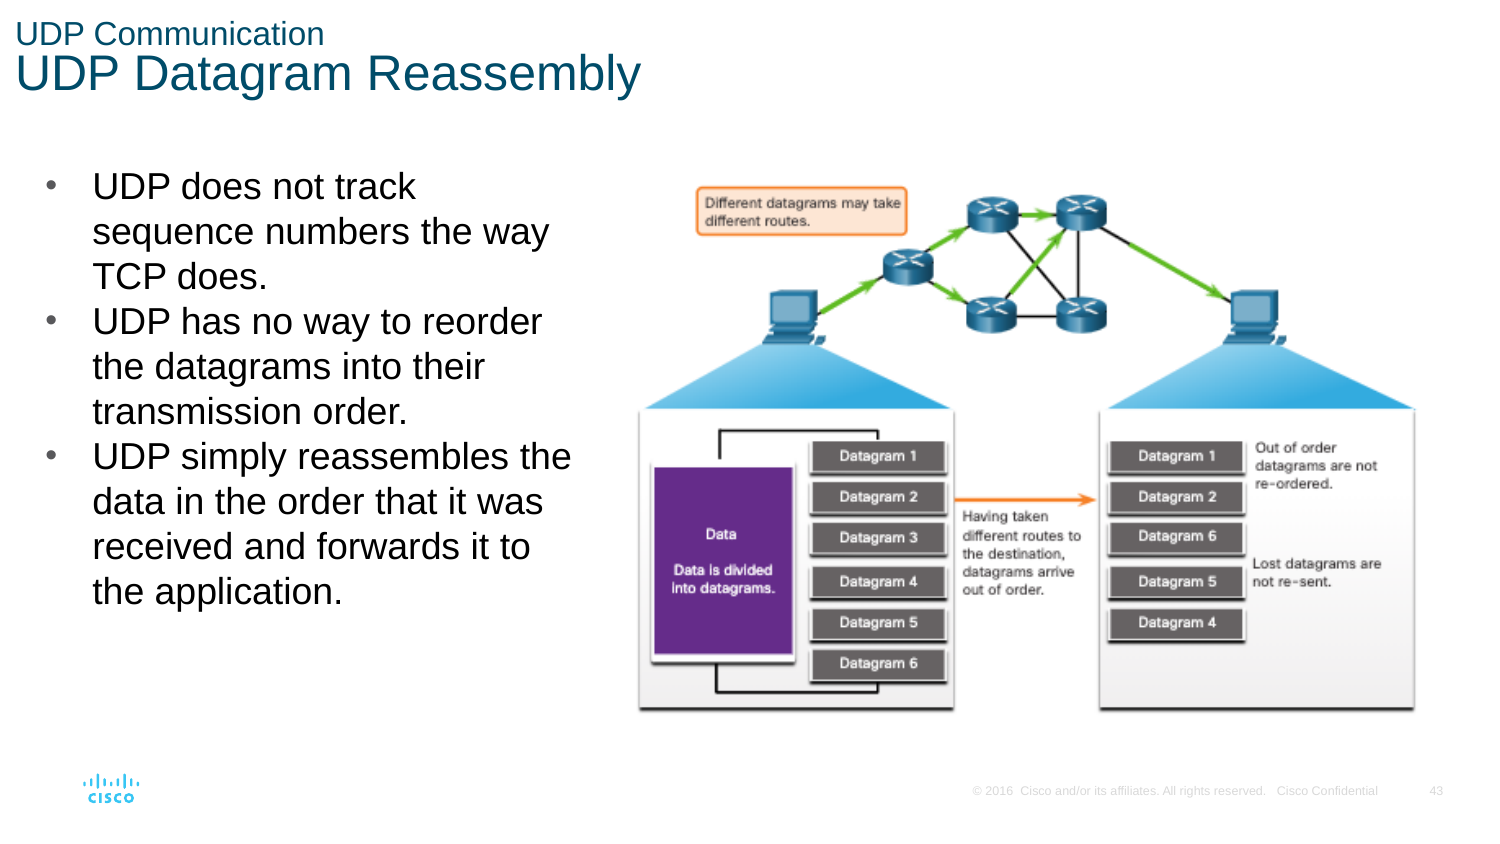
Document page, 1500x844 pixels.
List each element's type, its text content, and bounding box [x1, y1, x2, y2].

list UDP does not track sequence numbers the way TCP does. UDP has no way to reorder the datagrams into their transmission order. UDP simply reassembles the data in the order that it was received and forwards it to the application. [30, 154, 593, 739]
picture [626, 173, 1432, 720]
title UDP Communication UDP Datagram Reassembly [0, 0, 1369, 121]
